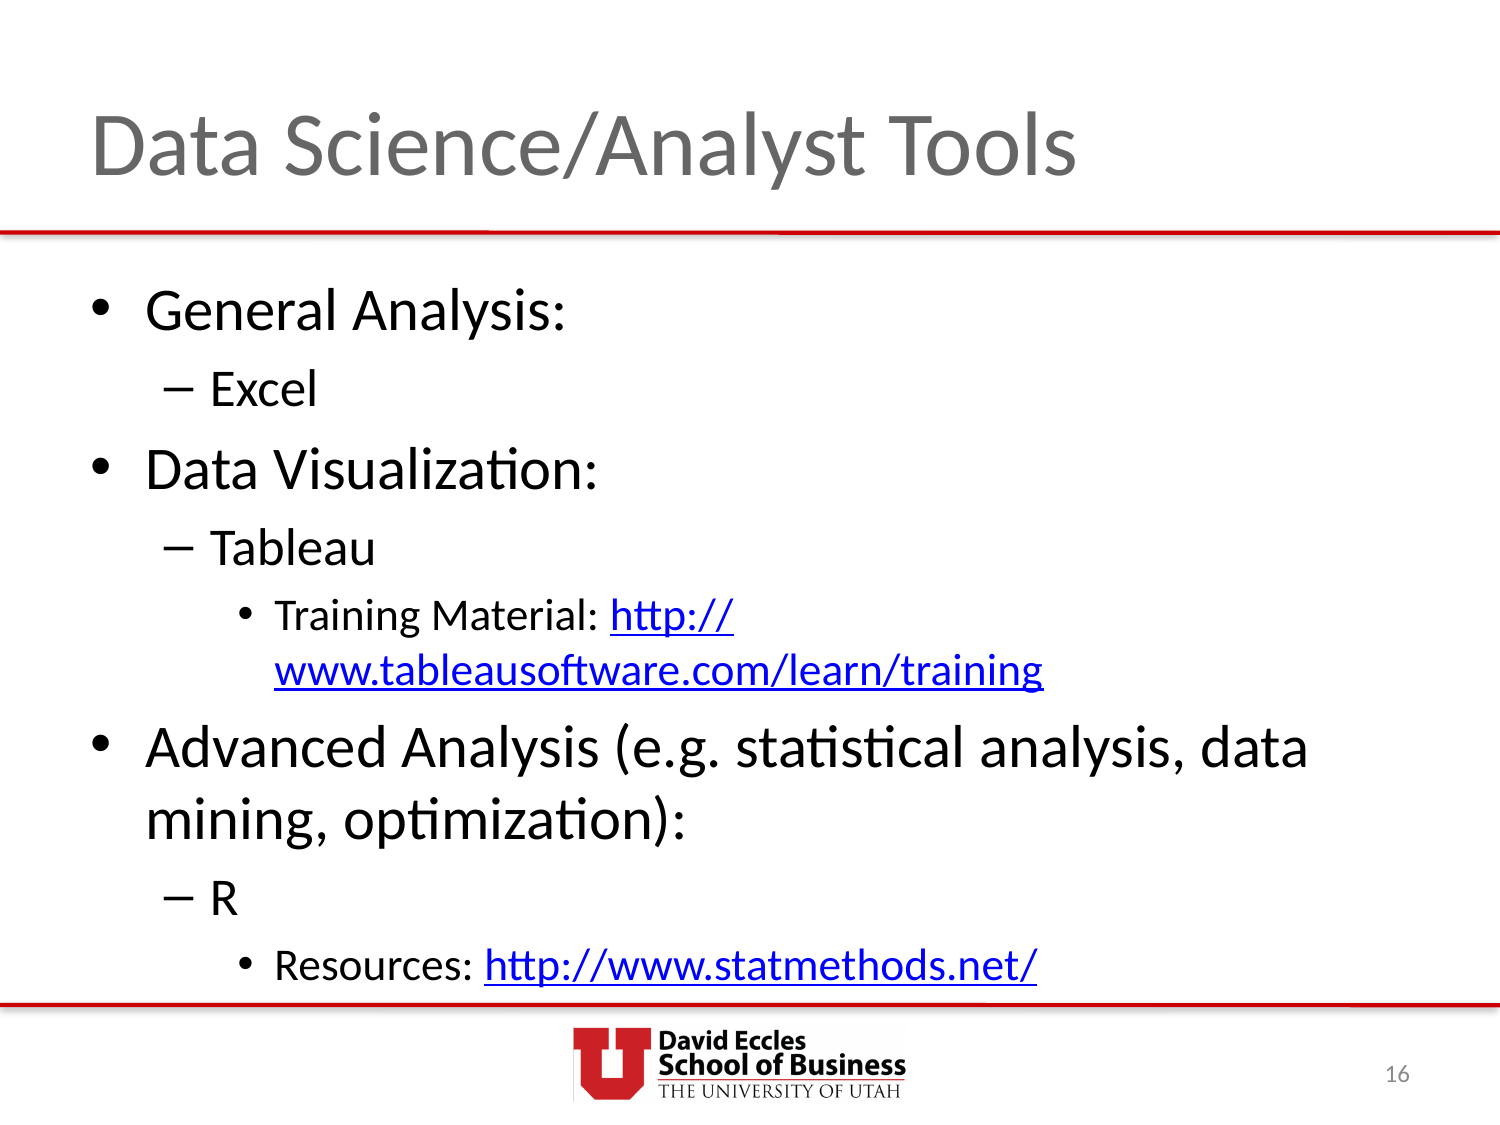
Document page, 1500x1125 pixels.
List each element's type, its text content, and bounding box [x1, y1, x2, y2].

slide_number 16 [1074, 1042, 1425, 1103]
title Data Science/Analyst Tools [75, 45, 1425, 233]
picture [573, 1026, 907, 1102]
list General Analysis: Excel Data Visualization: Tableau Training Material: http://www.tableausoftware.com/learn/training Advanced Analysis (e.g. statistical analysis, data mining, optimization): R Resources: http://www.statmethods.net/ [75, 262, 1425, 1005]
